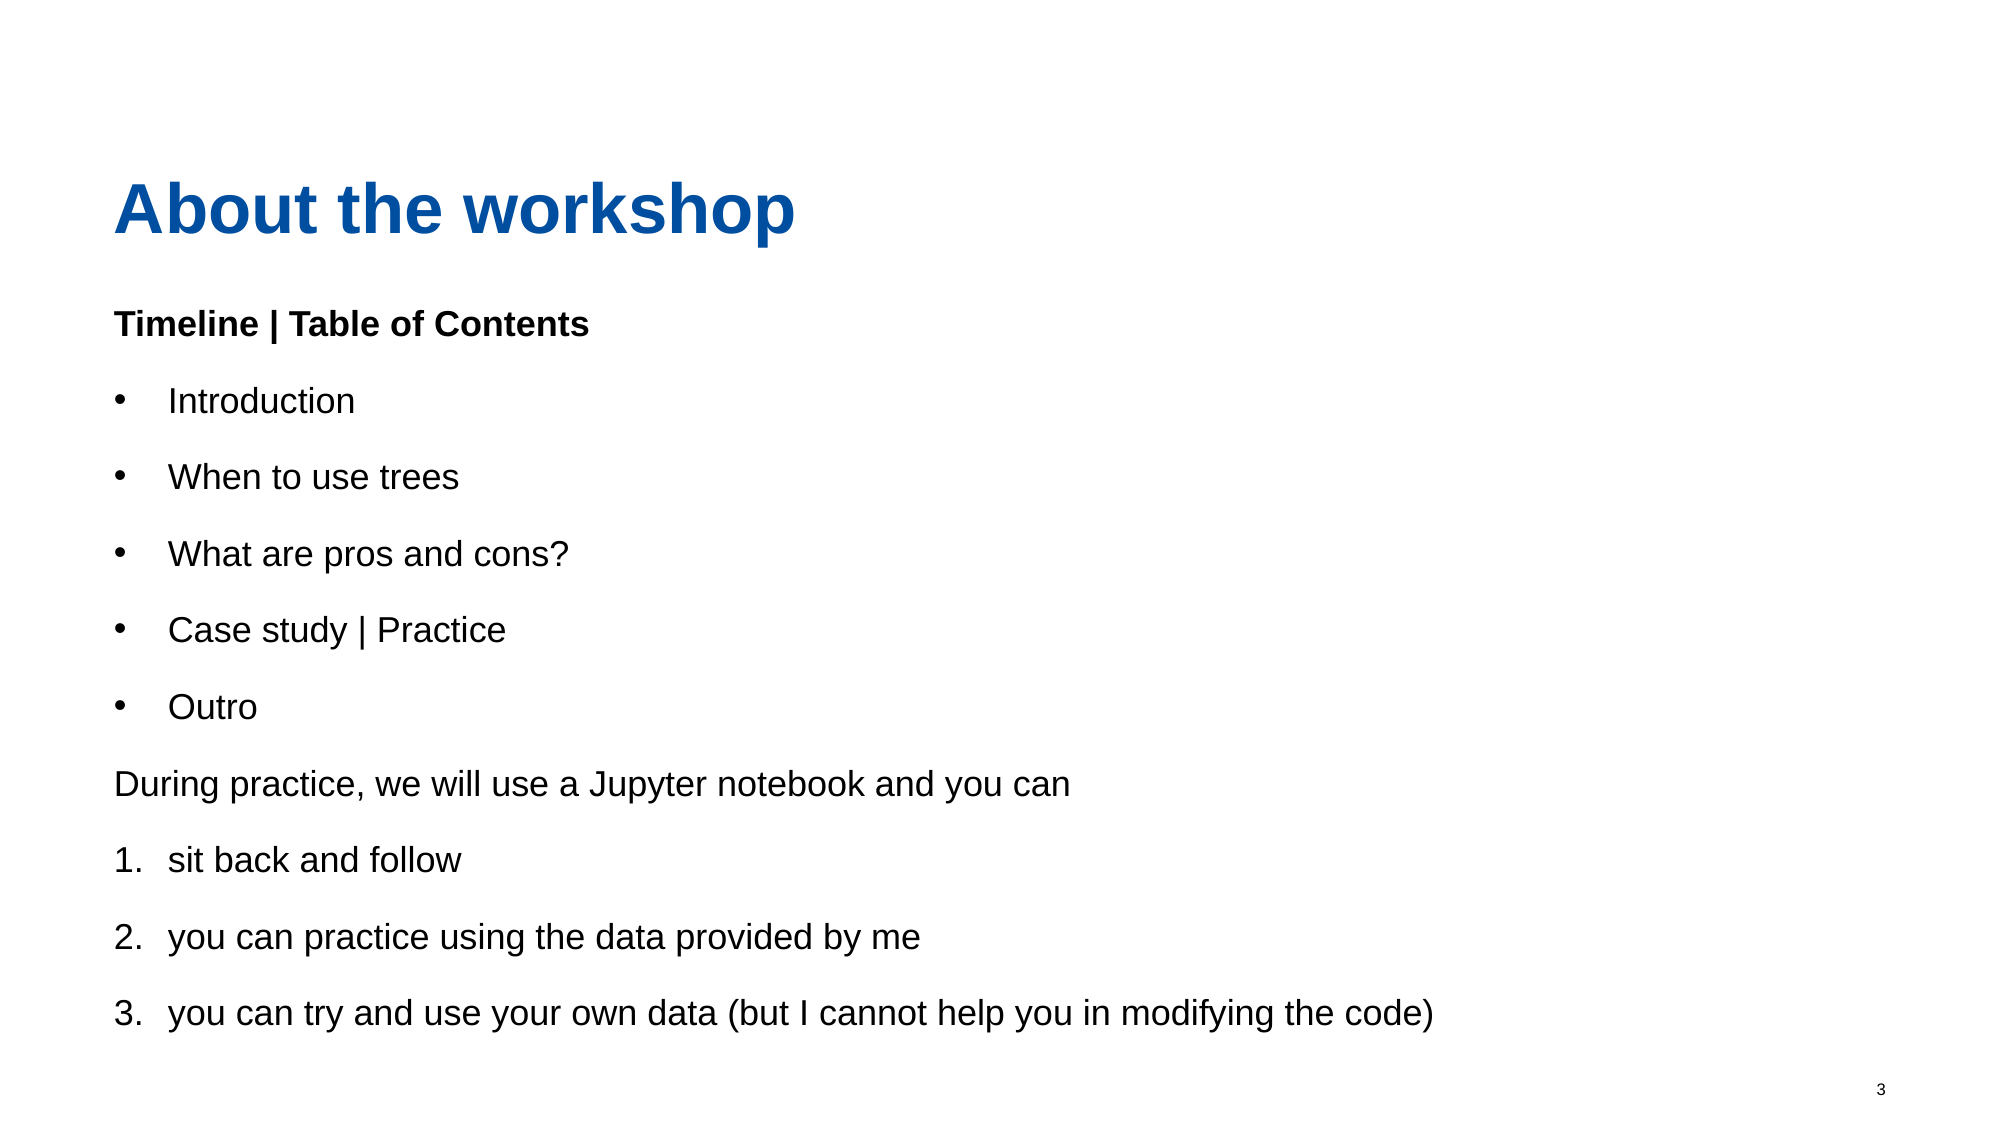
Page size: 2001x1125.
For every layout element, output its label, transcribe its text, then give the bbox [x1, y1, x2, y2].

title About the workshop [114, 172, 1886, 250]
slide_number 3 [1838, 1069, 1886, 1109]
list Timeline | Table of Contents Introduction When to use trees What are pros and cons? Case study | Practice Outro During practice, we will use a Jupyter notebook and you can sit back and follow you can practice using the data provided by me you can try and use your own data (but I cannot help you in modifying the code) [114, 278, 1886, 1035]
